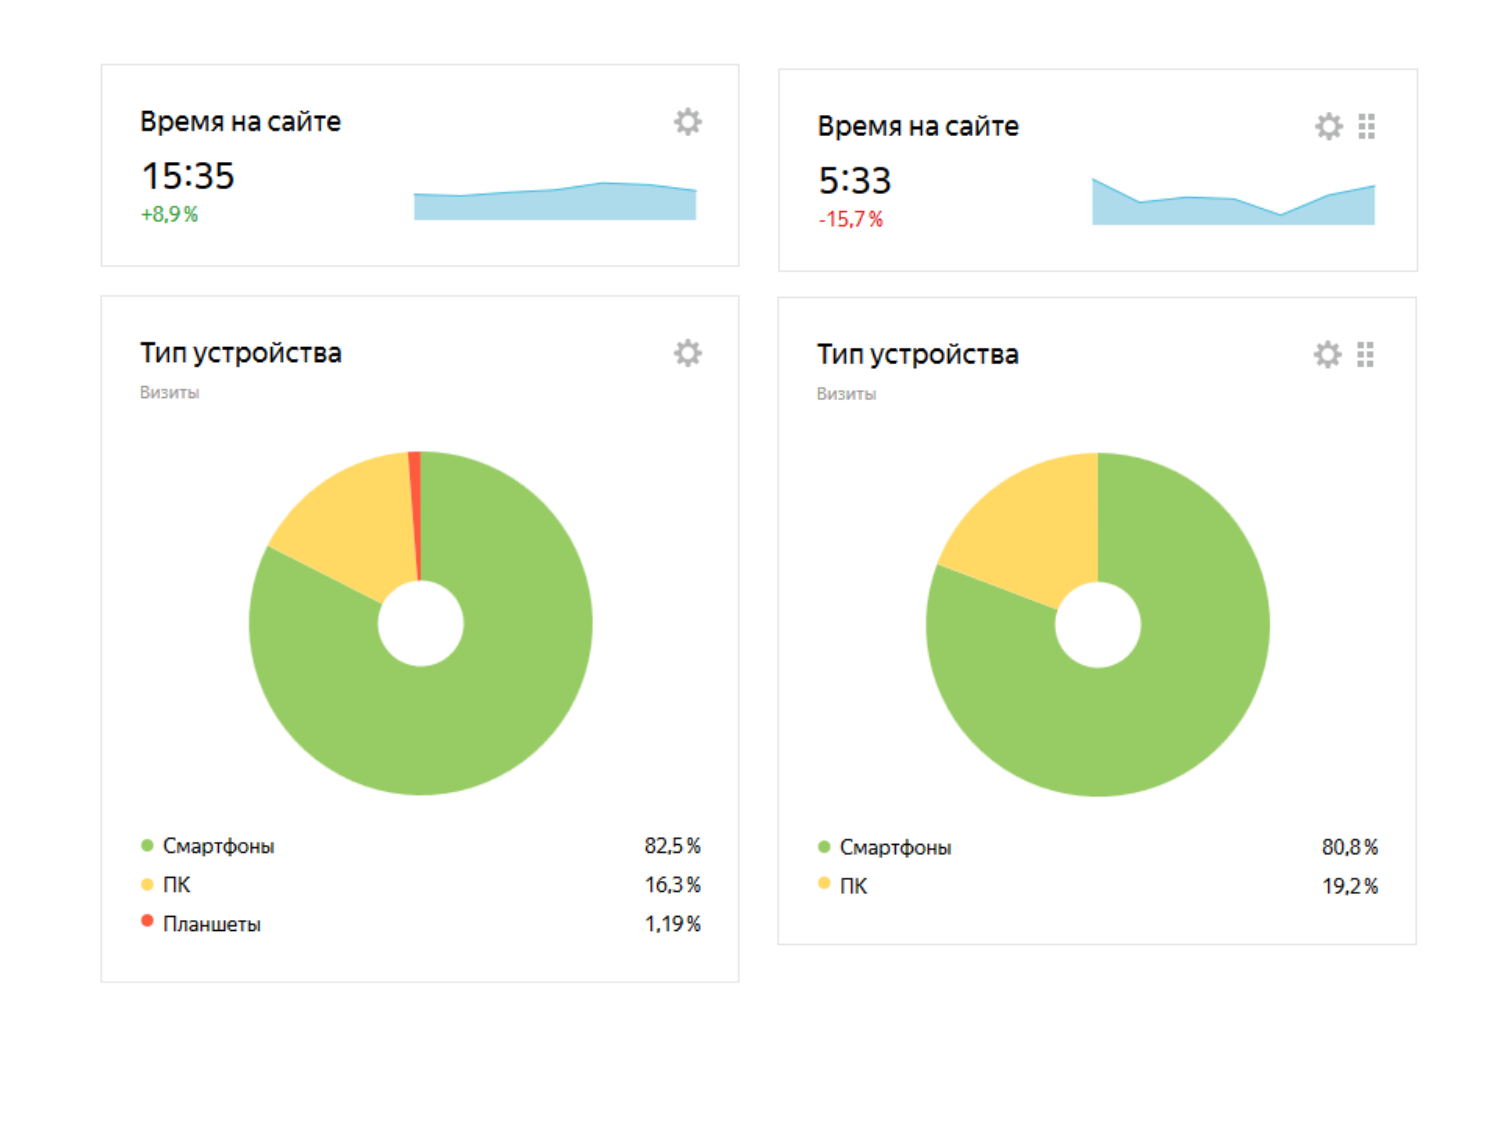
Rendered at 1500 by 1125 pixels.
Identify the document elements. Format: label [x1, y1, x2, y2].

picture [78, 53, 1448, 991]
